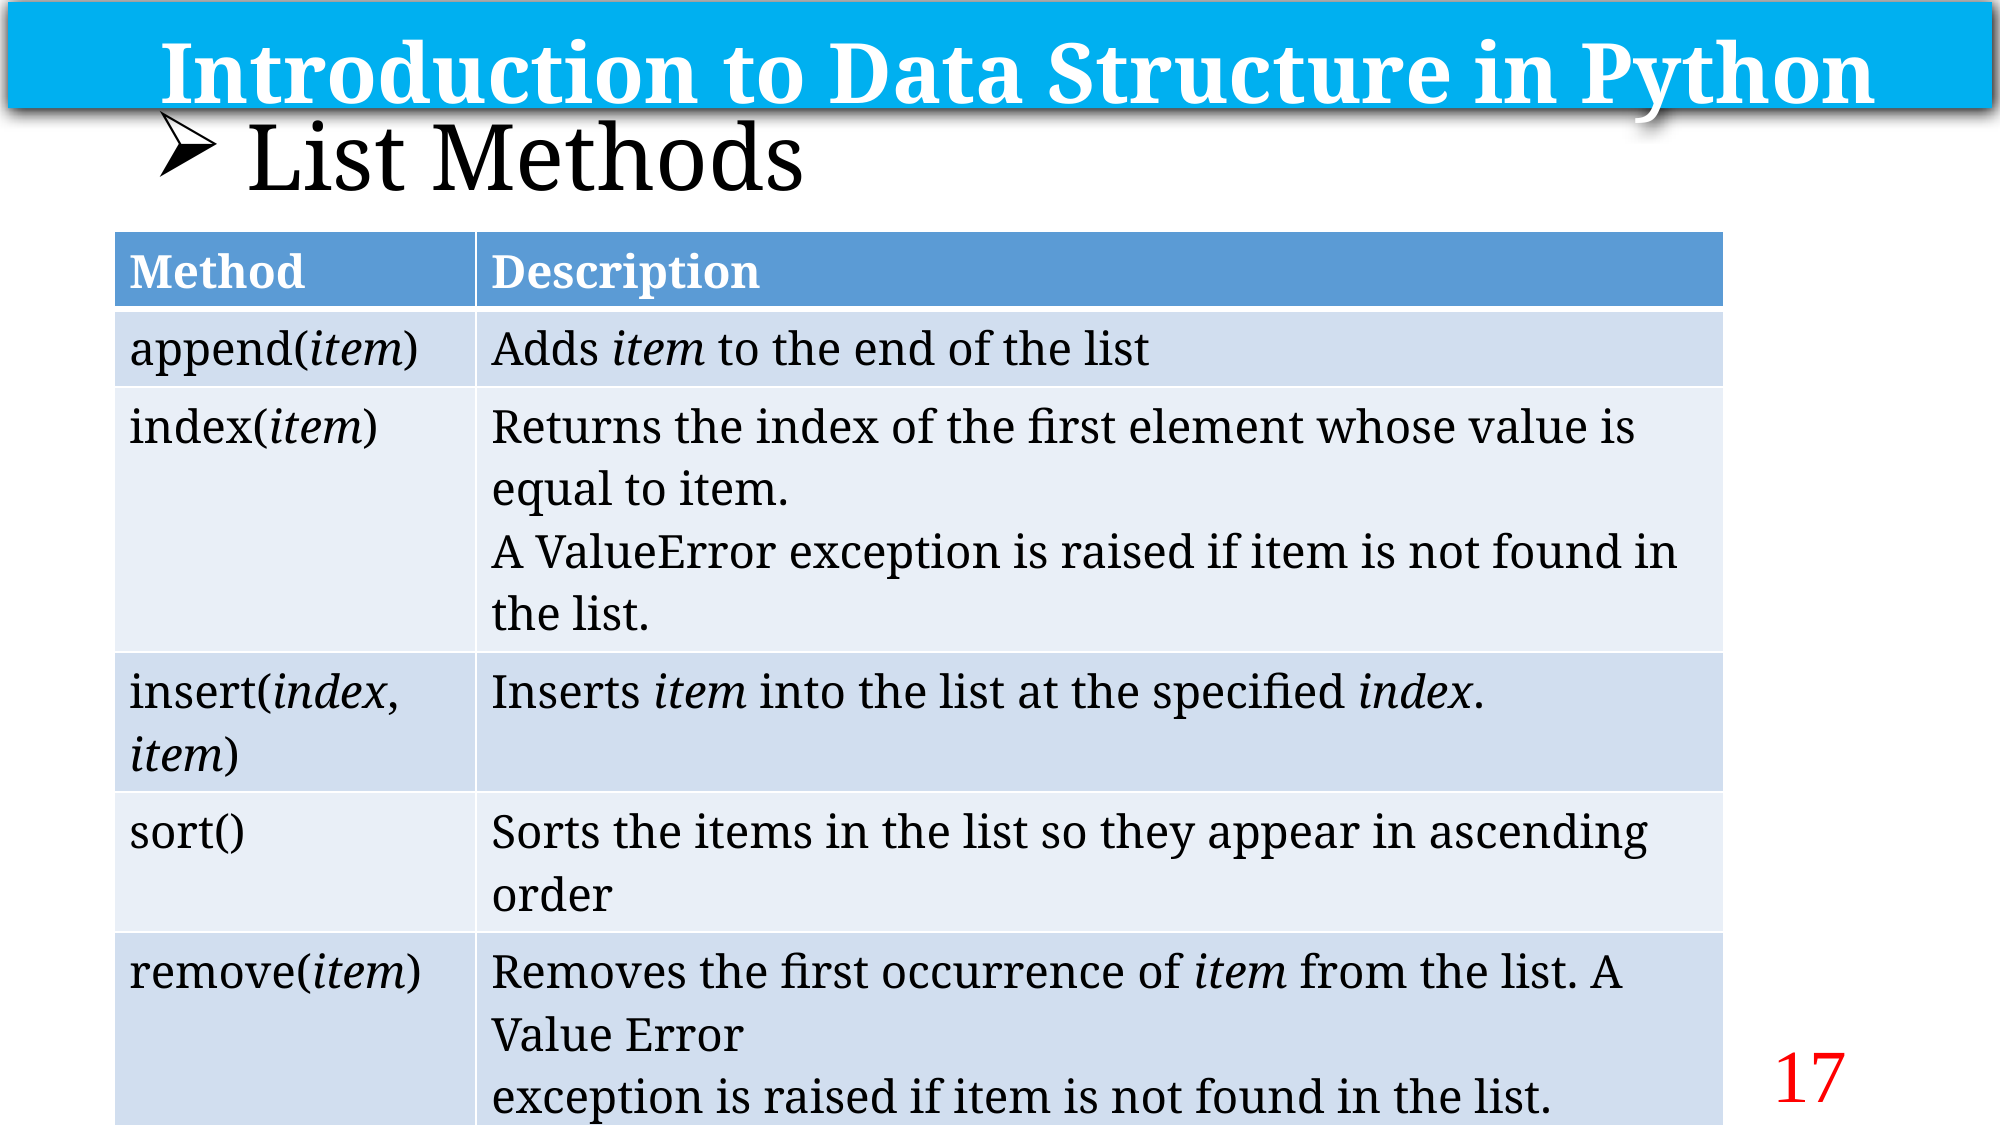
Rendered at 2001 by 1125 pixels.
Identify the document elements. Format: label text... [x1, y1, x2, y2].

table_header Method [115, 232, 475, 306]
table_cell remove(item) [115, 933, 475, 1125]
table_cell insert(index, item) [115, 653, 475, 791]
table_cell Adds item to the end of the list [477, 312, 1723, 386]
table_cell append(item) [115, 312, 475, 386]
table_cell Sorts the items in the list so they appear in ascending order [477, 793, 1723, 931]
slide_number 17 [1412, 1042, 1863, 1103]
table_cell Inserts item into the list at the specified index. [477, 653, 1723, 791]
table_cell index(item) [115, 388, 475, 651]
table_cell Removes the first occurrence of item from the list. A Value Error exception is raised if item is not found in the list. [477, 933, 1723, 1125]
title List Methods [137, 129, 1863, 222]
text_box Introduction to Data Structure in Python [8, 2, 1992, 109]
table_cell sort() [115, 793, 475, 931]
table_header Description [477, 232, 1723, 306]
table_cell Returns the index of the first element whose value is equal to item. A ValueError exception is raised if item is not found in the list. [477, 388, 1723, 651]
